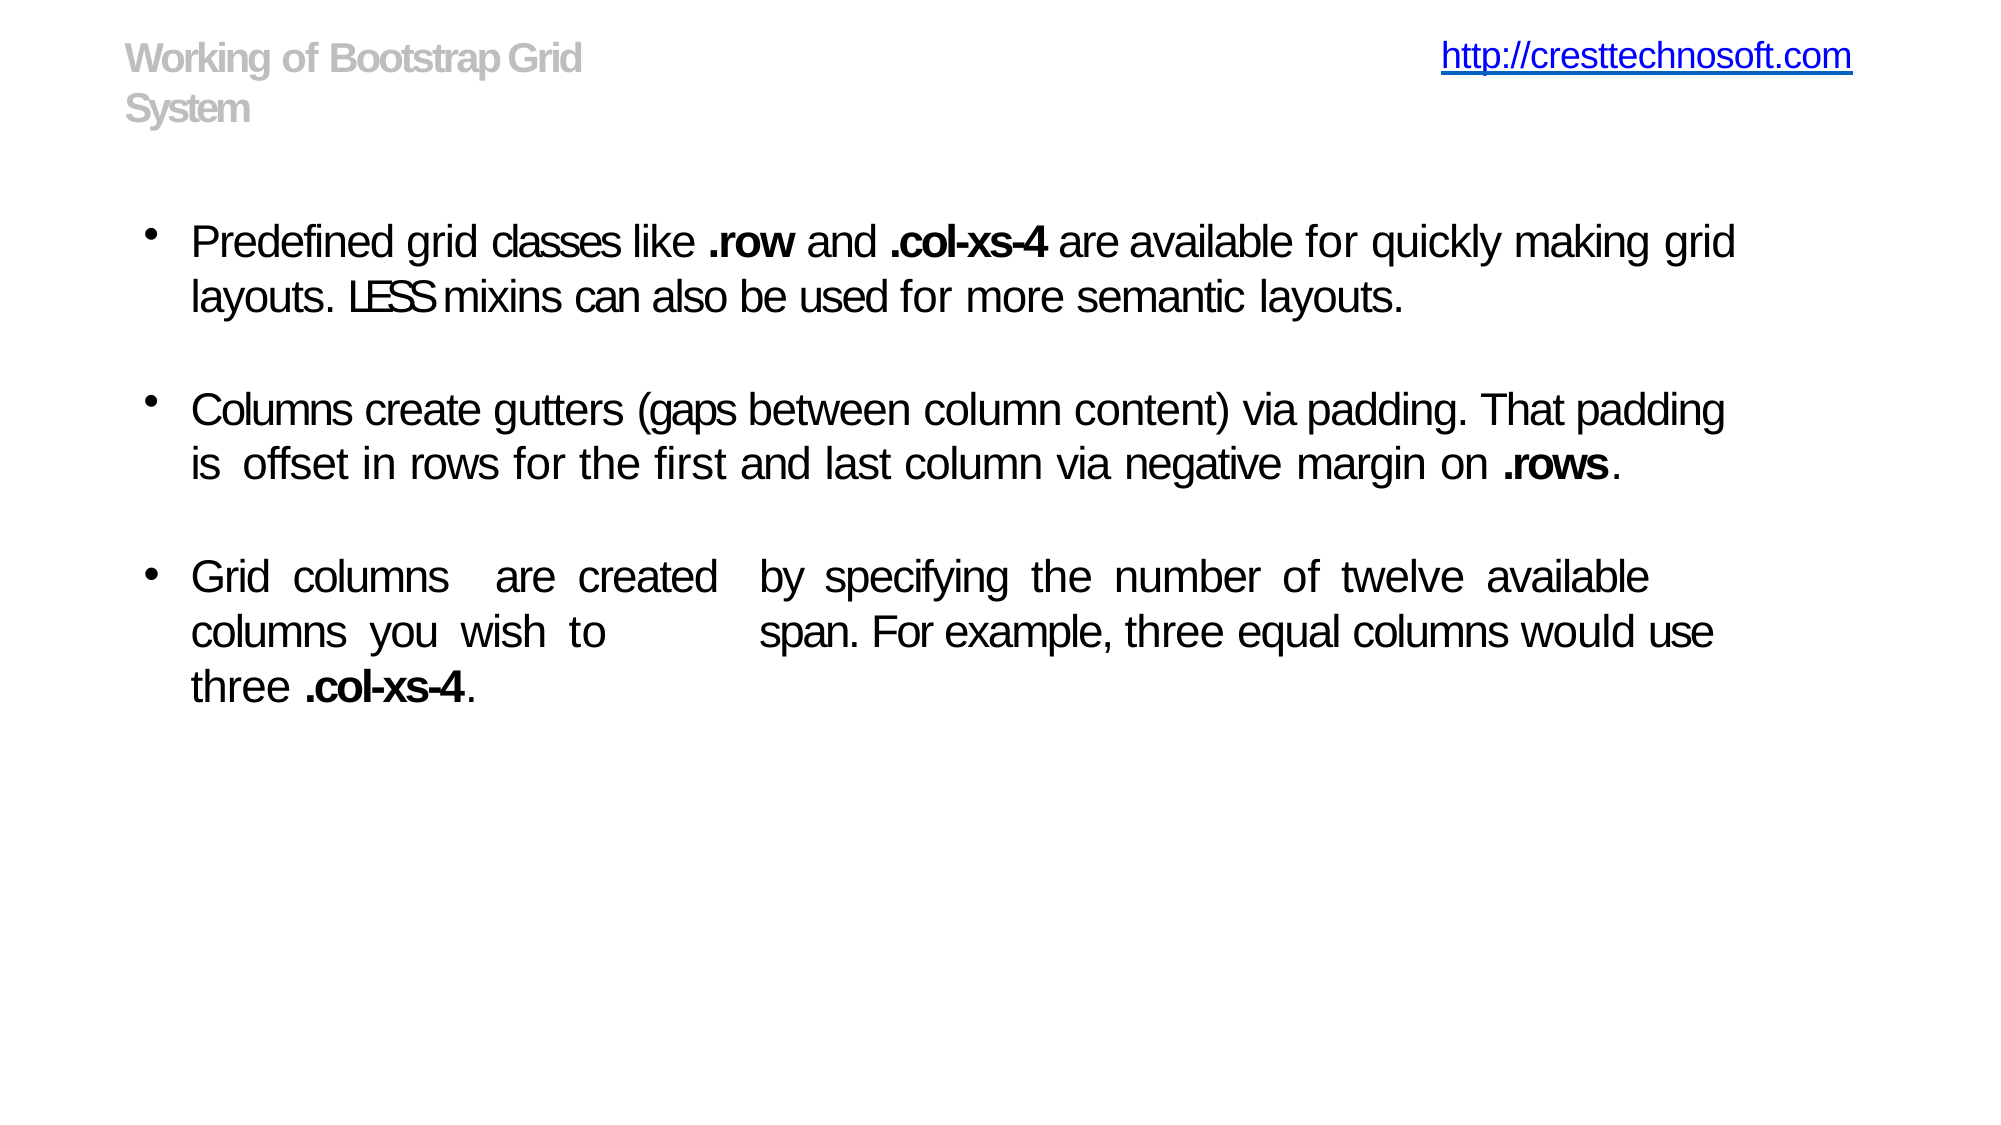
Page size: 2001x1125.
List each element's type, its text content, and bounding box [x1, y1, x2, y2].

text_box Working of Bootstrap Grid System [122, 29, 714, 132]
text_box http://cresttechnosoft.com [1439, 29, 1858, 77]
text_box Predefined grid classes like .row and .col-xs-4 are available for quickly making grid layouts. LESS mixins can also be used for more semantic layouts. Columns create gutters (gaps between column content) via padding. That padding is offset in rows for the first and last column via negative margin on .rows. Grid columns are created by specifying the number of twelve available columns you wish to span. For example, three equal columns would use three .col-xs-4. [141, 209, 1779, 712]
